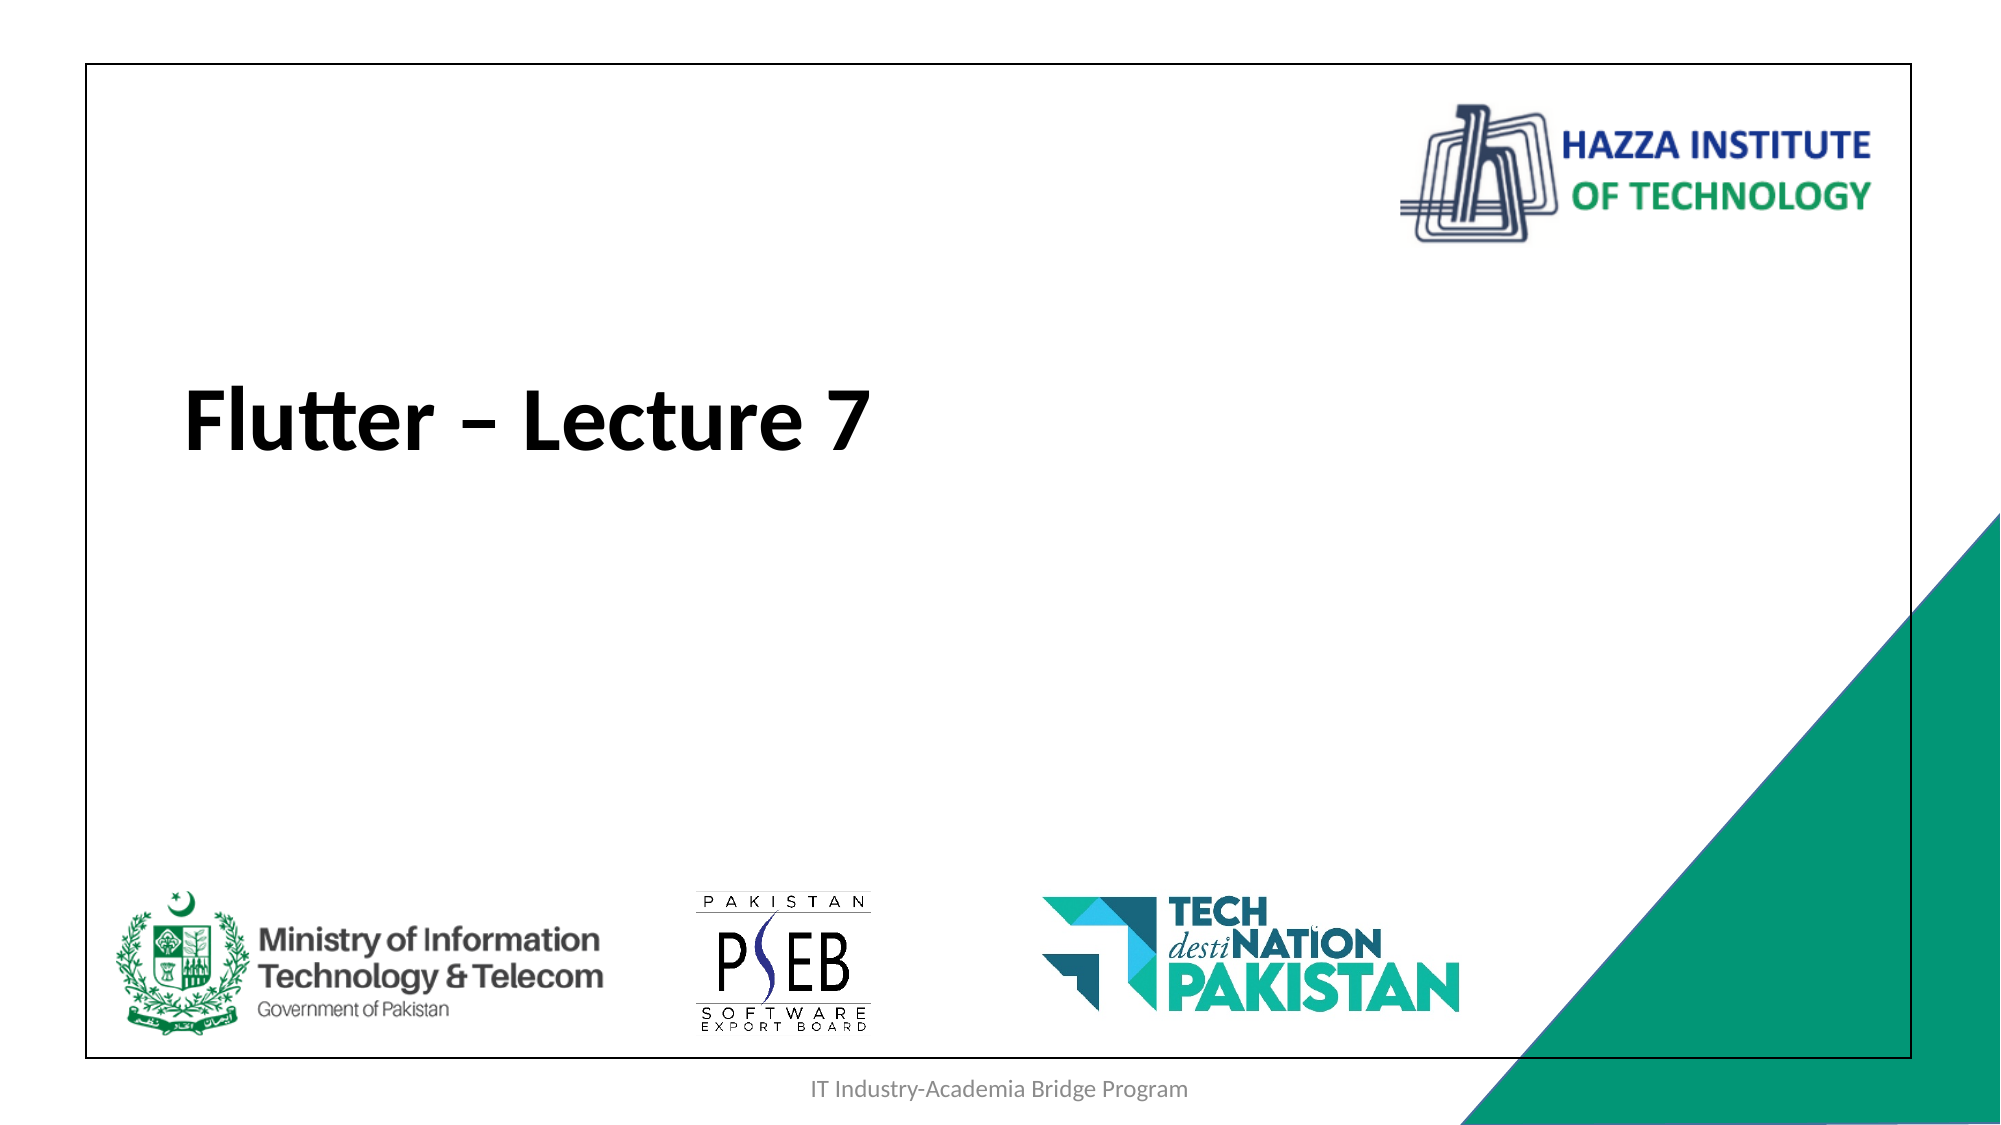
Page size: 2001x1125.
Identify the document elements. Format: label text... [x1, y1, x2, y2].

picture [1392, 100, 1889, 248]
picture [696, 891, 871, 1036]
footer IT Industry-Academia Bridge Program [662, 1057, 1338, 1118]
picture [115, 891, 605, 1036]
picture [1040, 867, 1462, 1036]
text_box [85, 63, 1912, 1059]
text_box Flutter – Lecture 7 [169, 351, 1291, 477]
text_box [1460, 512, 2000, 1125]
